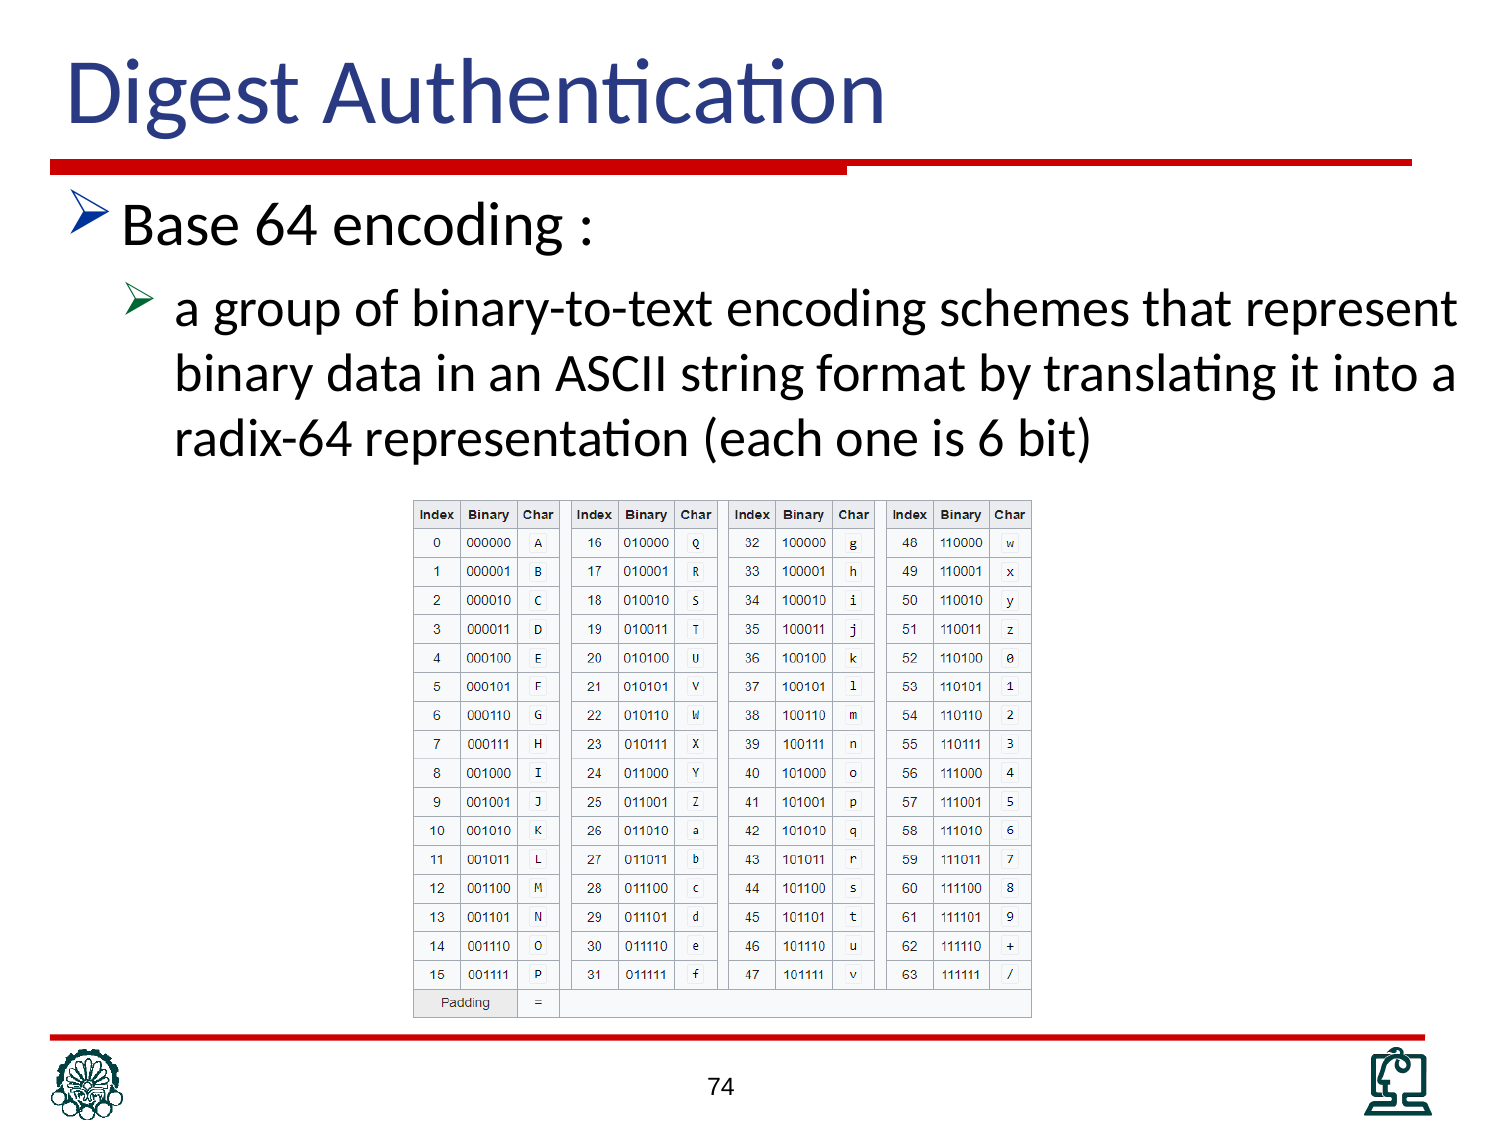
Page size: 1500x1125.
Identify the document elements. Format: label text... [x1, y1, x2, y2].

slide_number 74 [649, 1062, 751, 1103]
title Digest Authentication [49, 24, 1438, 151]
list Base 64 encoding : a group of binary-to-text encoding schemes that represent binary data in an ASCII string format by translating it into a radix-64 representation (each one is 6 bit) [49, 174, 1500, 1026]
picture [399, 493, 1044, 1026]
picture [1362, 1045, 1438, 1119]
picture [50, 1047, 125, 1122]
